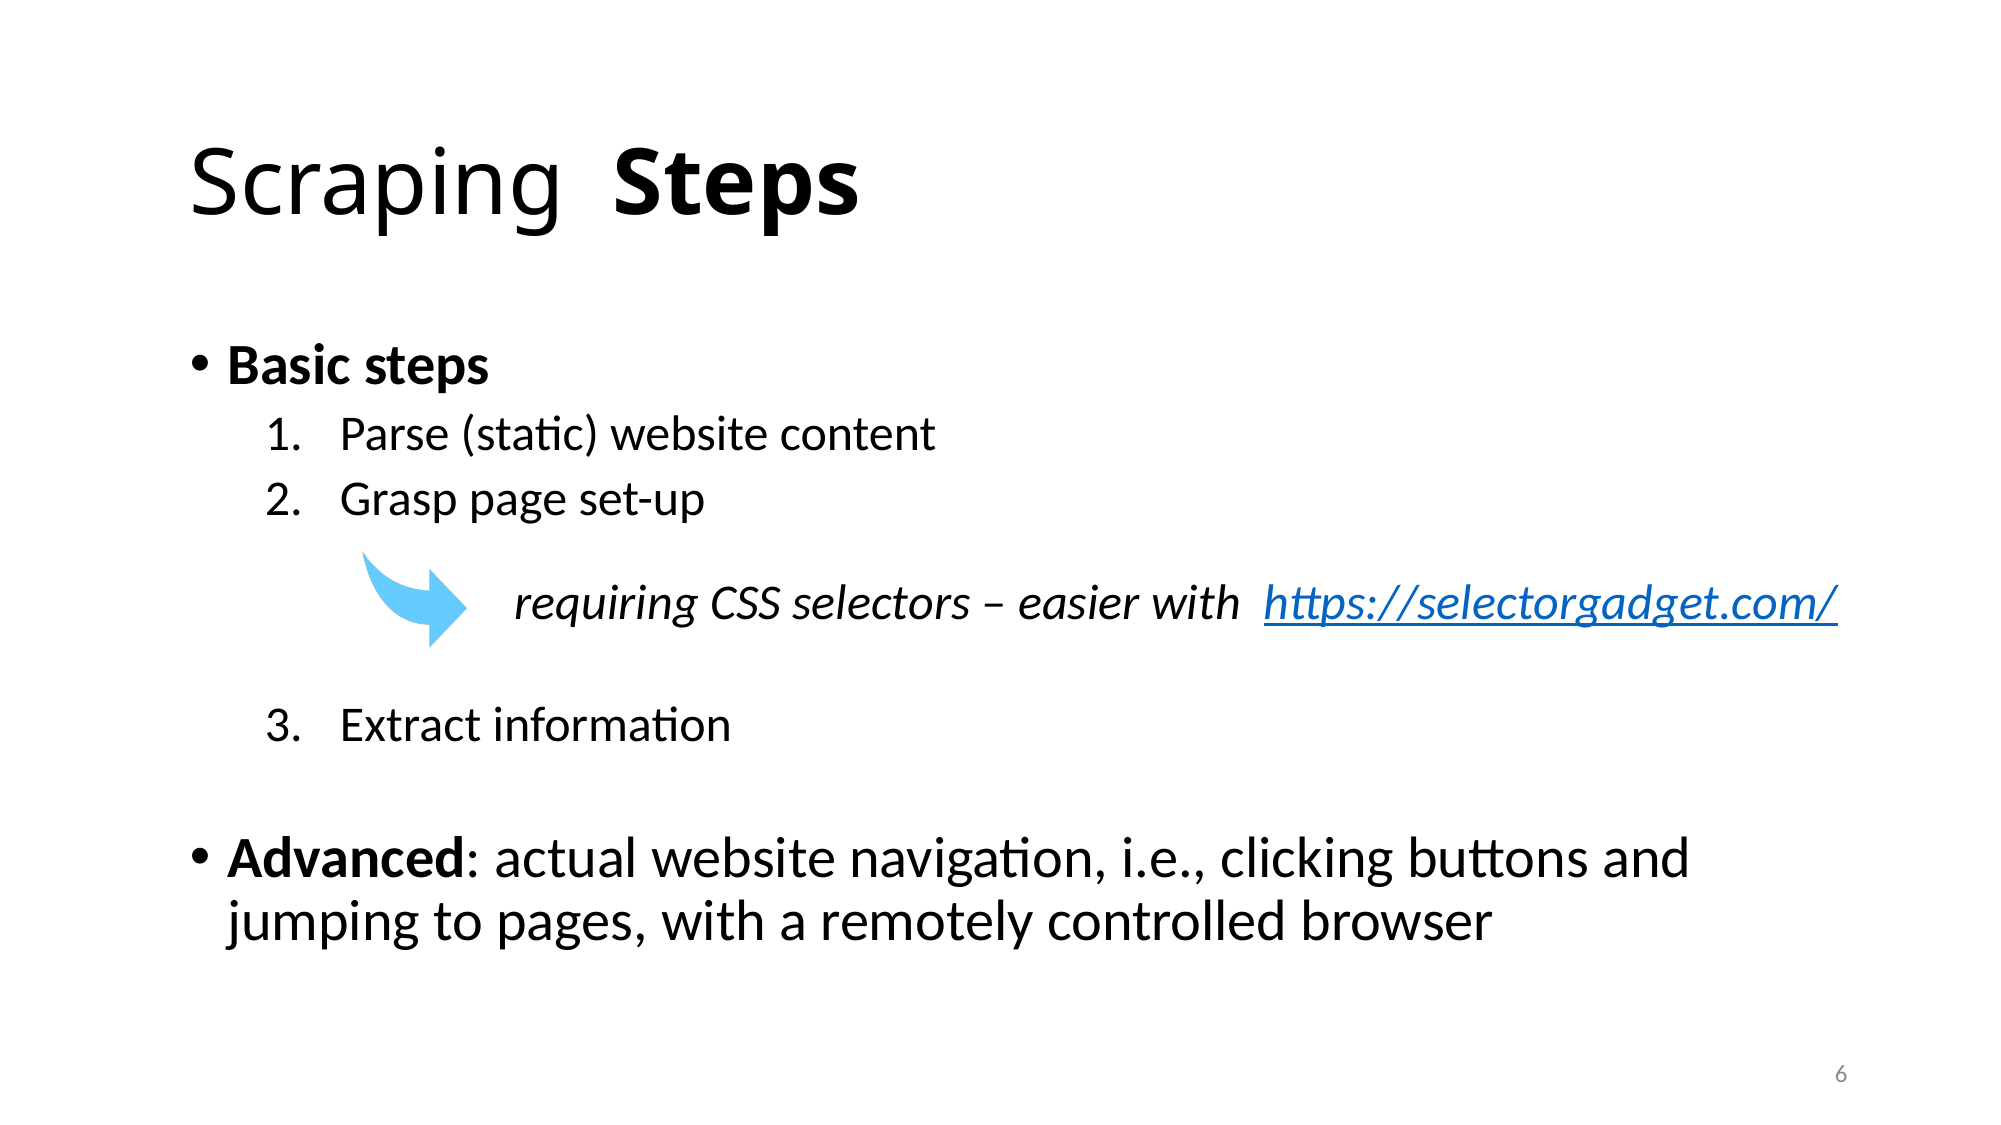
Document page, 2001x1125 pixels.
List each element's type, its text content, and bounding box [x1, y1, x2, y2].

slide_number 6 [1412, 1042, 1863, 1103]
list Basic steps Parse (static) website content Grasp page set-up Extract information Advanced: actual website navigation, i.e., clicking buttons and jumping to pages, with a remotely controlled browser [174, 326, 1863, 1014]
picture [352, 522, 477, 678]
text_box requiring CSS selectors – easier with https://selectorgadget.com/ [499, 562, 1863, 638]
title Scraping Steps [174, 92, 1863, 278]
